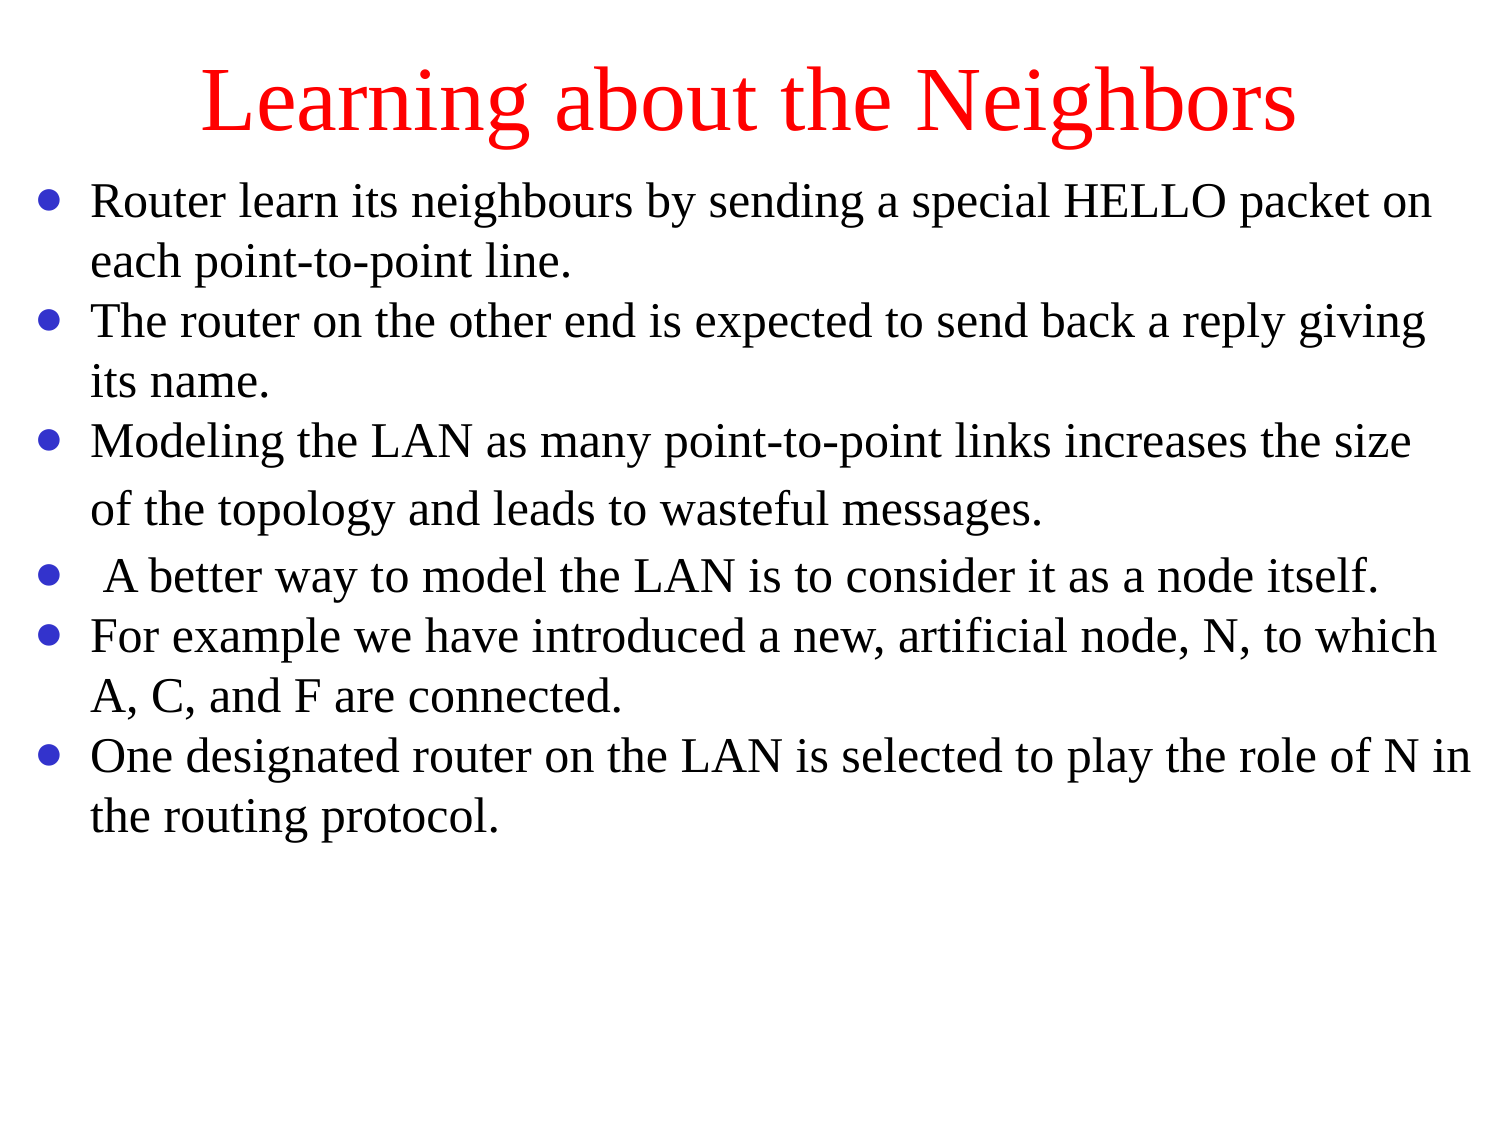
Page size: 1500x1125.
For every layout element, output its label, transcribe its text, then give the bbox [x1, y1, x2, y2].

list Router learn its neighbours by sending a special HELLO packet on each point-to-point line. The router on the other end is expected to send back a reply giving its name. Modeling the LAN as many point-to-point links increases the size of the topology and leads to wasteful messages. A better way to model the LAN is to consider it as a node itself. For example we have introduced a new, artificial node, N, to which A, C, and F are connected. One designated router on the LAN is selected to play the role of N in the routing protocol. [0, 160, 1500, 1088]
title Learning about the Neighbors [0, 0, 1500, 160]
